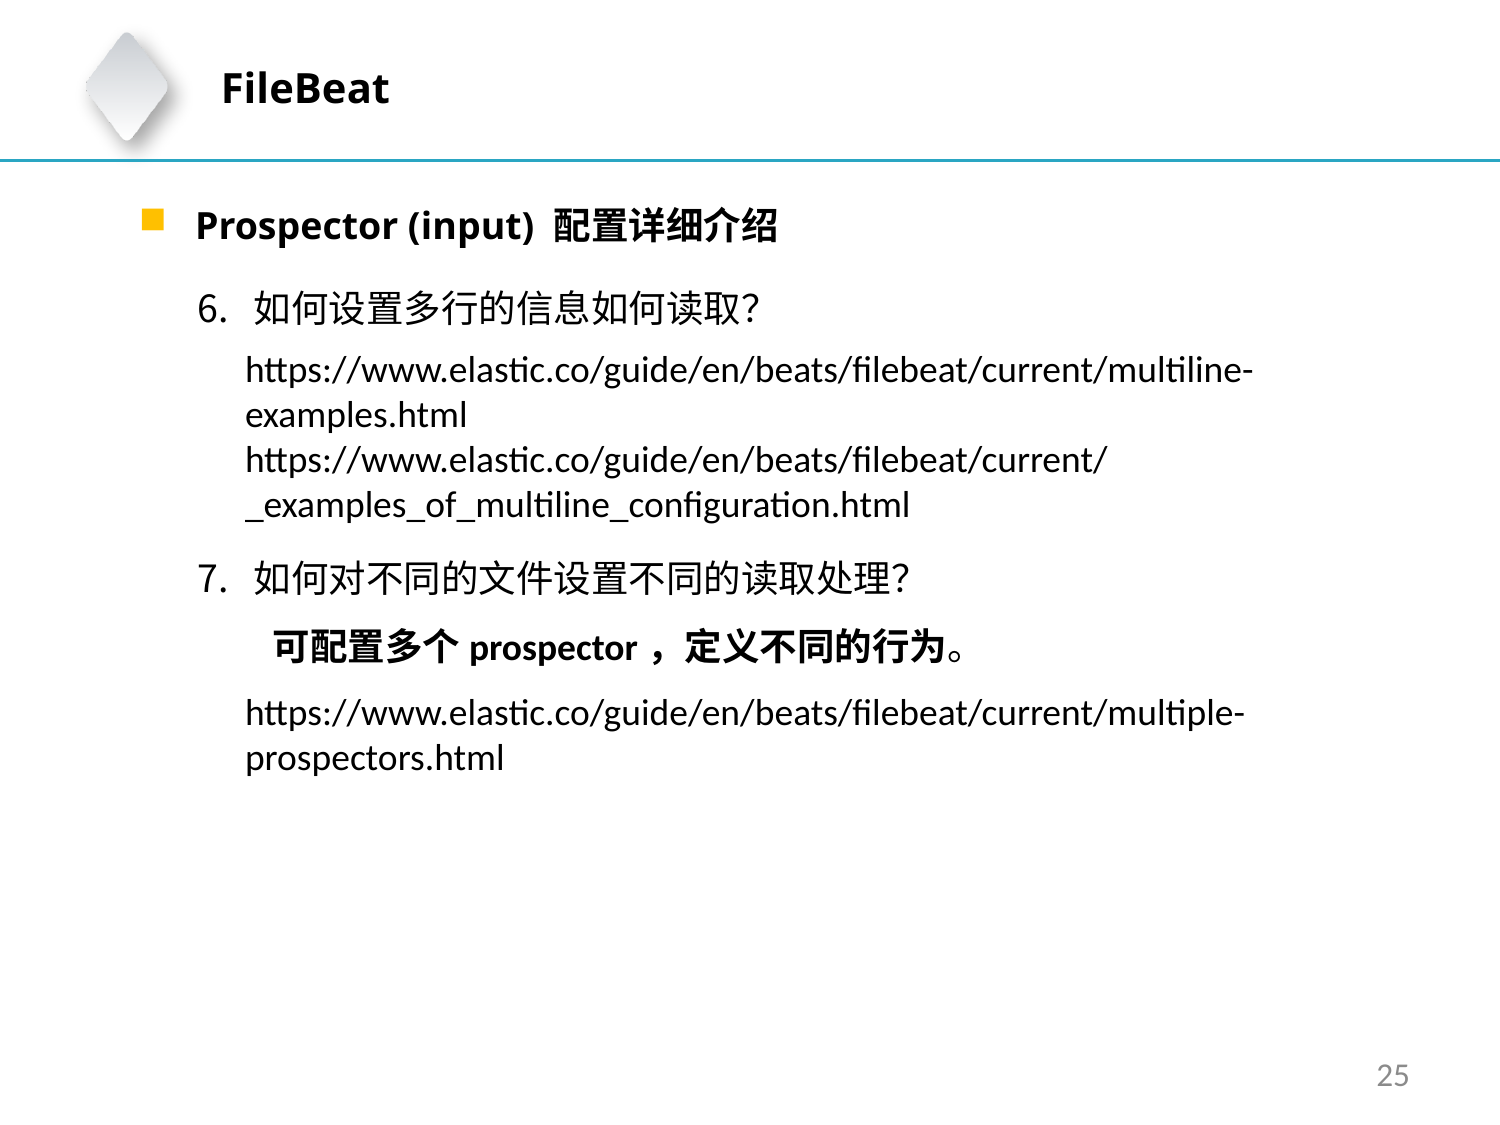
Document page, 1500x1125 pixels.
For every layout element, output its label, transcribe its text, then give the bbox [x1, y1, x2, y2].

text_box FileBeat [205, 54, 405, 120]
text_box Prospector (input) 配置详细介绍 [123, 172, 1300, 255]
text_box https://www.elastic.co/guide/en/beats/filebeat/current/multiline-examples.html https://www.elastic.co/guide/en/beats/filebeat/current/_examples_of_multiline_configuration.html [230, 338, 1435, 533]
slide_number 25 [1074, 1042, 1425, 1103]
text_box https://www.elastic.co/guide/en/beats/filebeat/current/multiple-prospectors.html [230, 680, 1435, 786]
picture [76, 19, 177, 153]
text_box 如何设置多行的信息如何读取？ 如何对不同的文件设置不同的读取处理？ 可配置多个prospector，定义不同的行为。 [182, 255, 1435, 676]
